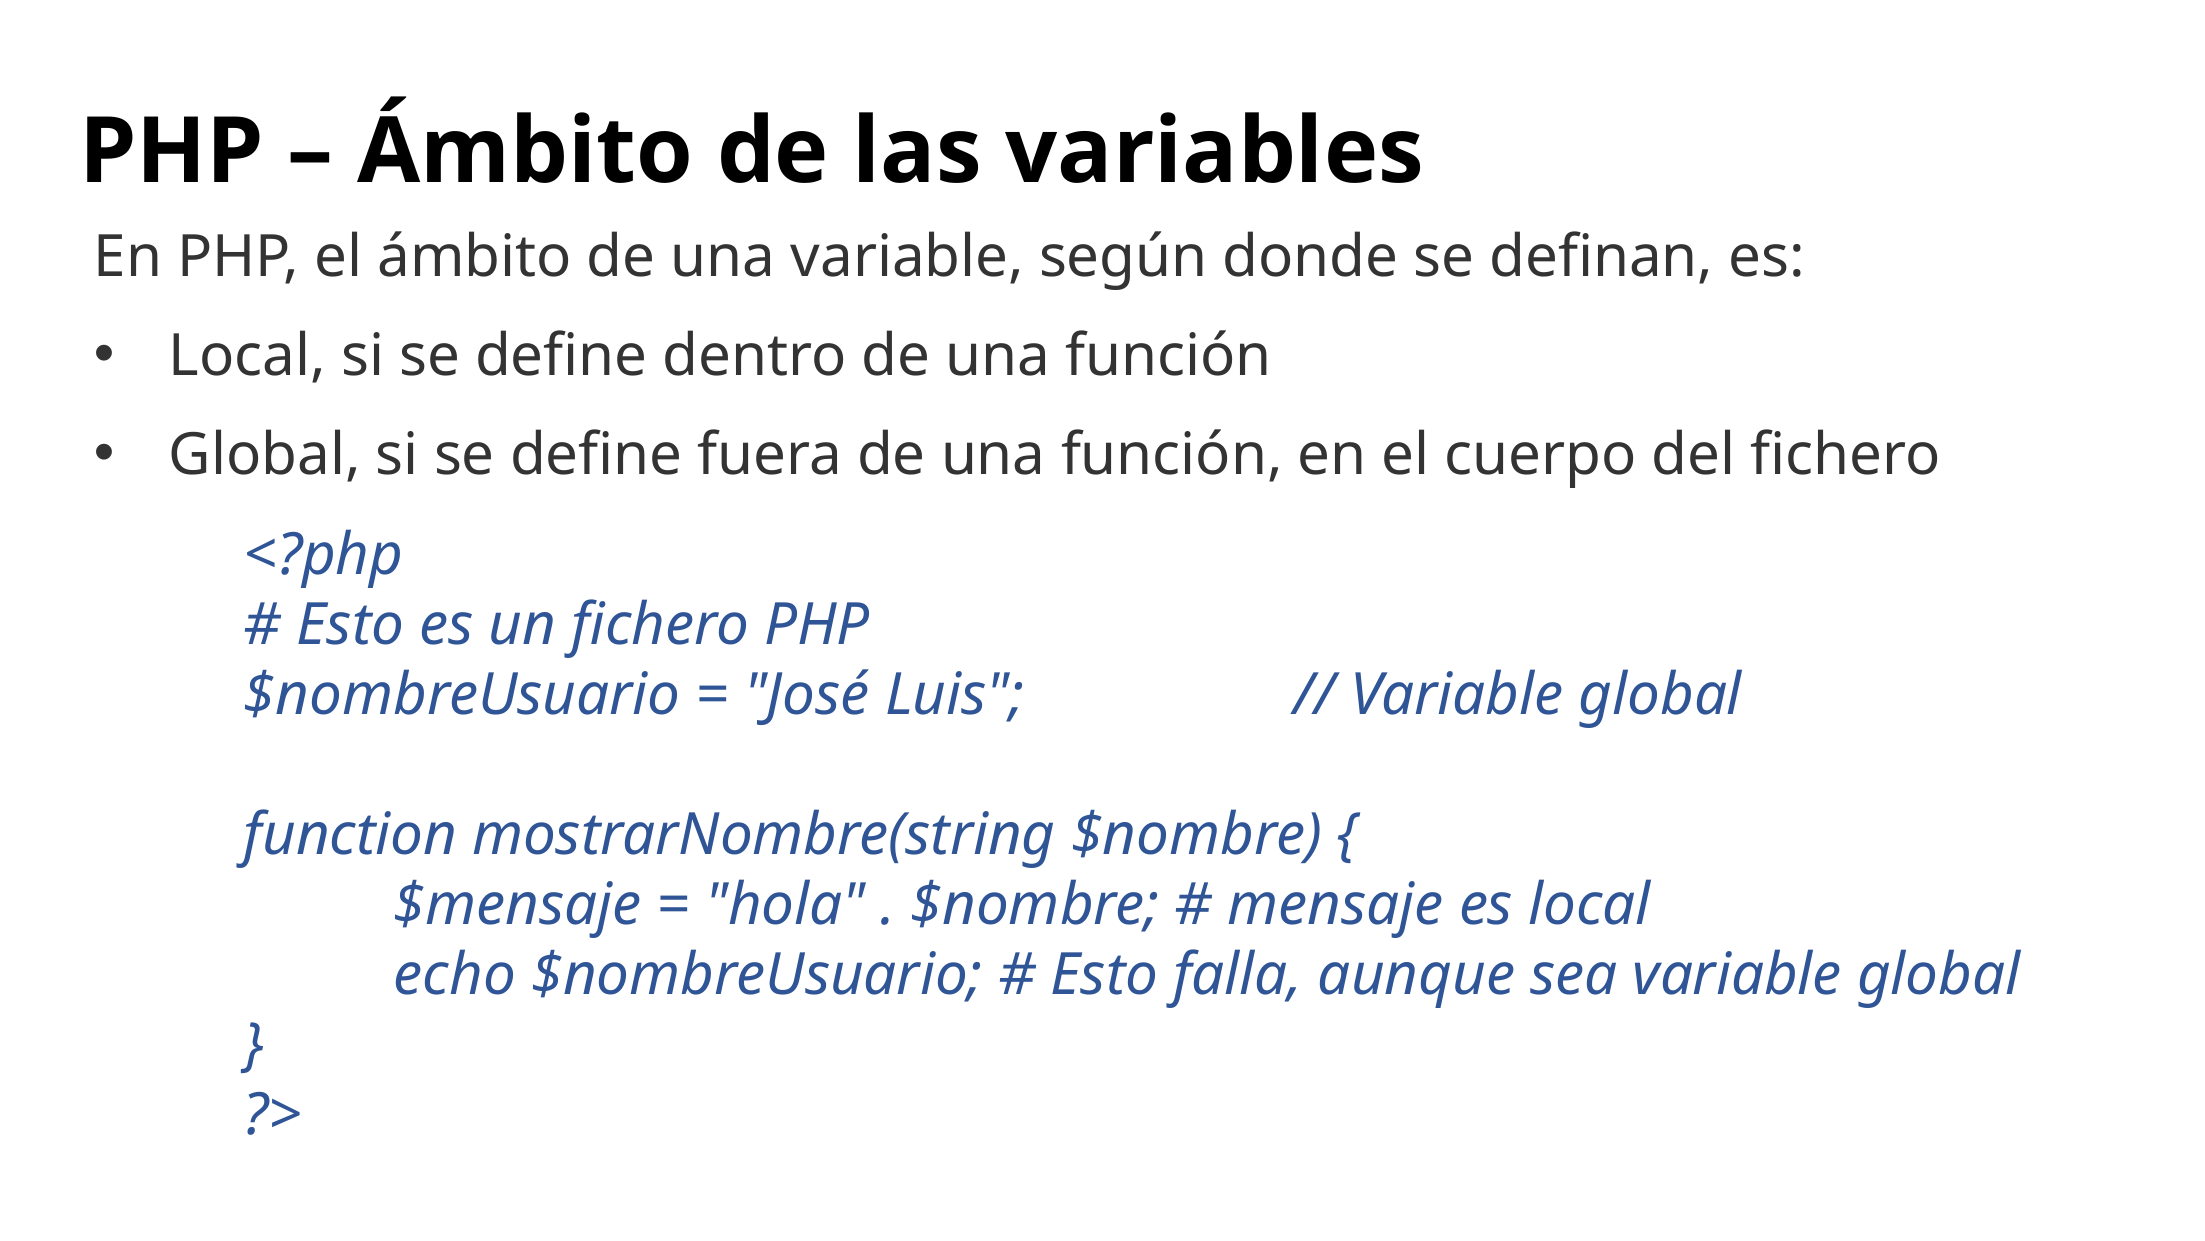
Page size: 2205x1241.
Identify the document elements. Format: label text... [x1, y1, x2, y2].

text_box En PHP, el ámbito de una variable, según donde se definan, es: Local, si se define dentro de una función Global, si se define fuera de una función, en el cuerpo del fichero <?php # Esto es un fichero PHP $nombreUsuario = "José Luis"; // Variable global function mostrarNombre(string $nombre) { $mensaje = "hola" . $nombre; # mensaje es local echo $nombreUsuario; # Esto falla, aunque sea variable global } ?> [79, 210, 2136, 1154]
title PHP – Ámbito de las variables [79, 41, 2136, 210]
